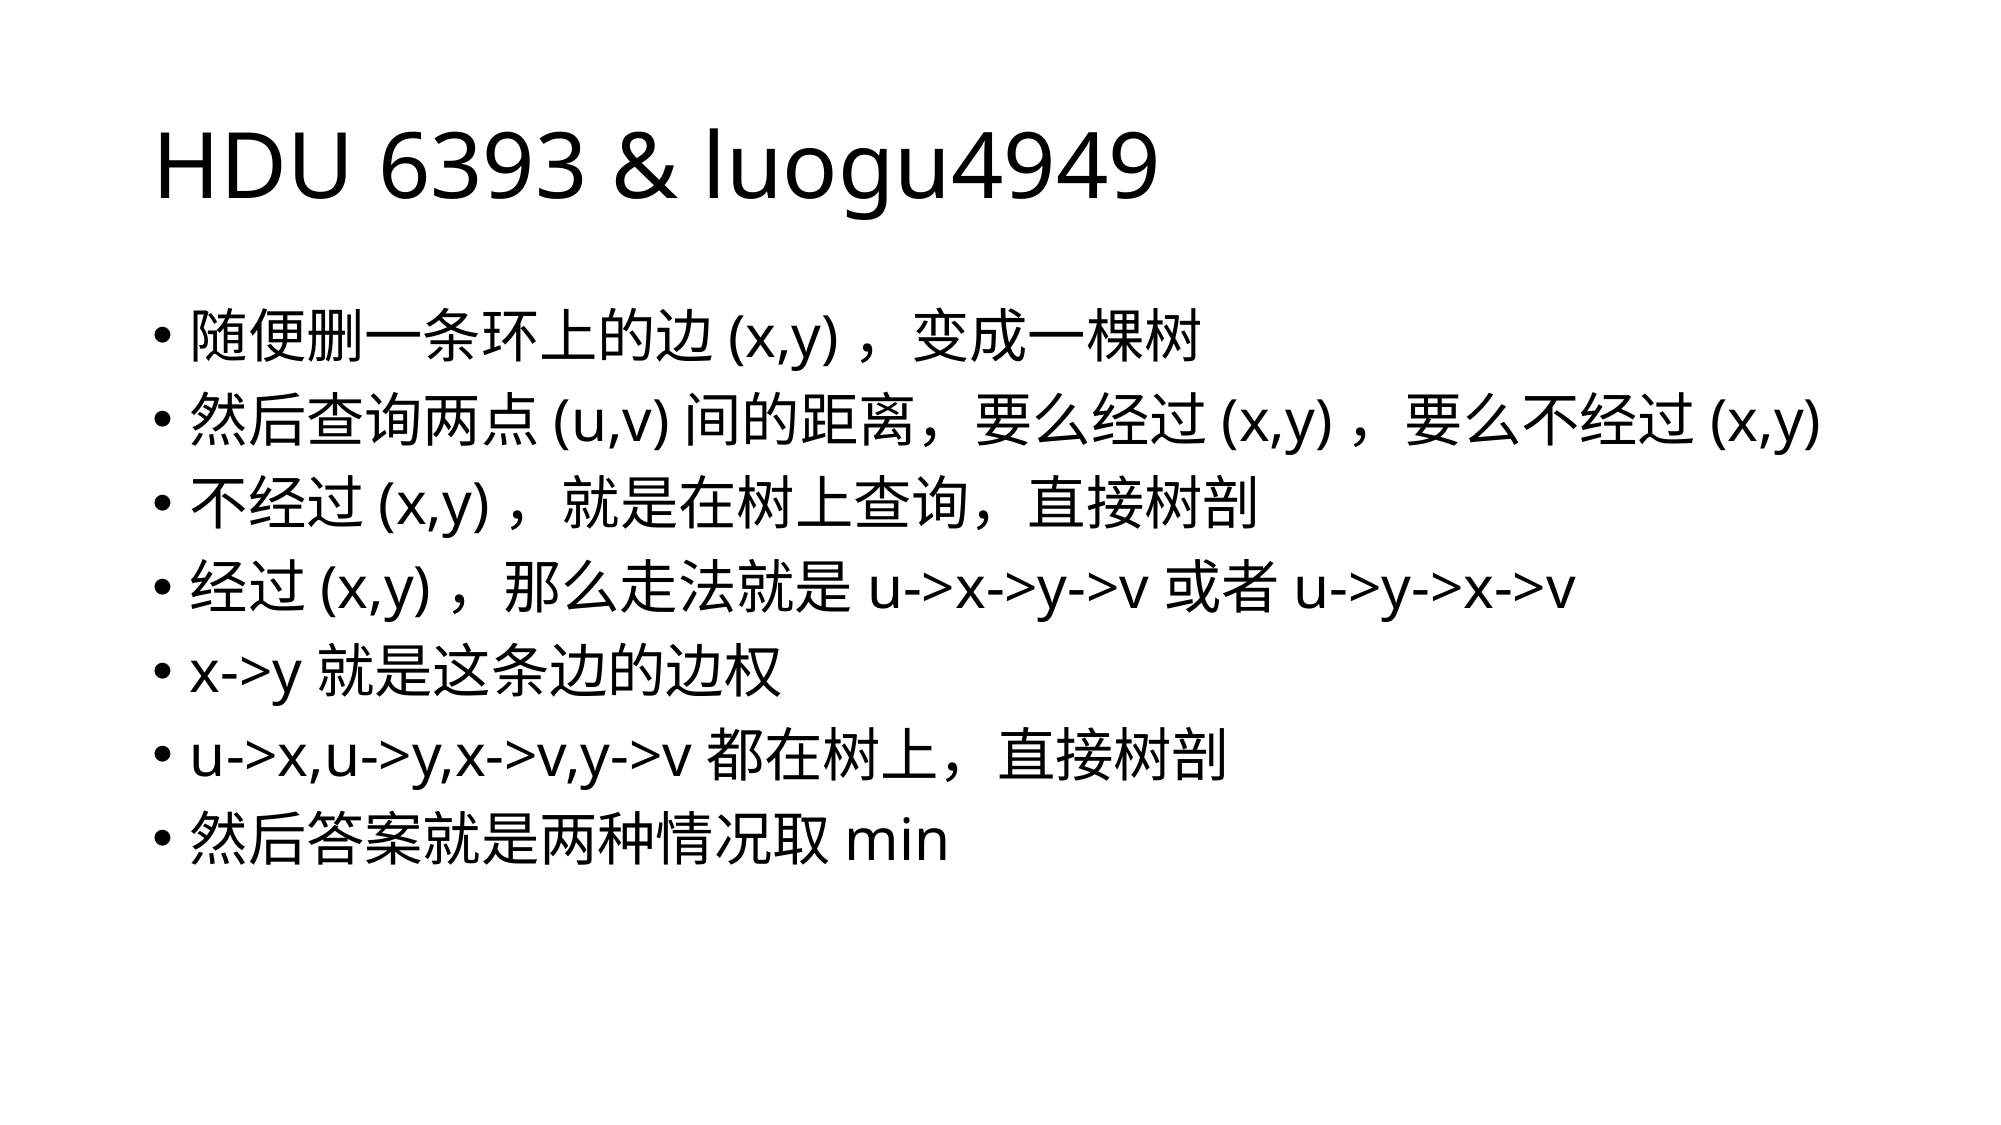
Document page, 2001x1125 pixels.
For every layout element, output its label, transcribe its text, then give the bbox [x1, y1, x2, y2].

title HDU 6393 & luogu4949 [137, 59, 1863, 278]
list 随便删一条环上的边(x,y)，变成一棵树 然后查询两点(u,v)间的距离，要么经过(x,y)，要么不经过(x,y) 不经过(x,y)，就是在树上查询，直接树剖 经过(x,y)，那么走法就是u->x->y->v或者u->y->x->v x->y就是这条边的边权 u->x,u->y,x->v,y->v都在树上，直接树剖 然后答案就是两种情况取min [137, 299, 1863, 1014]
